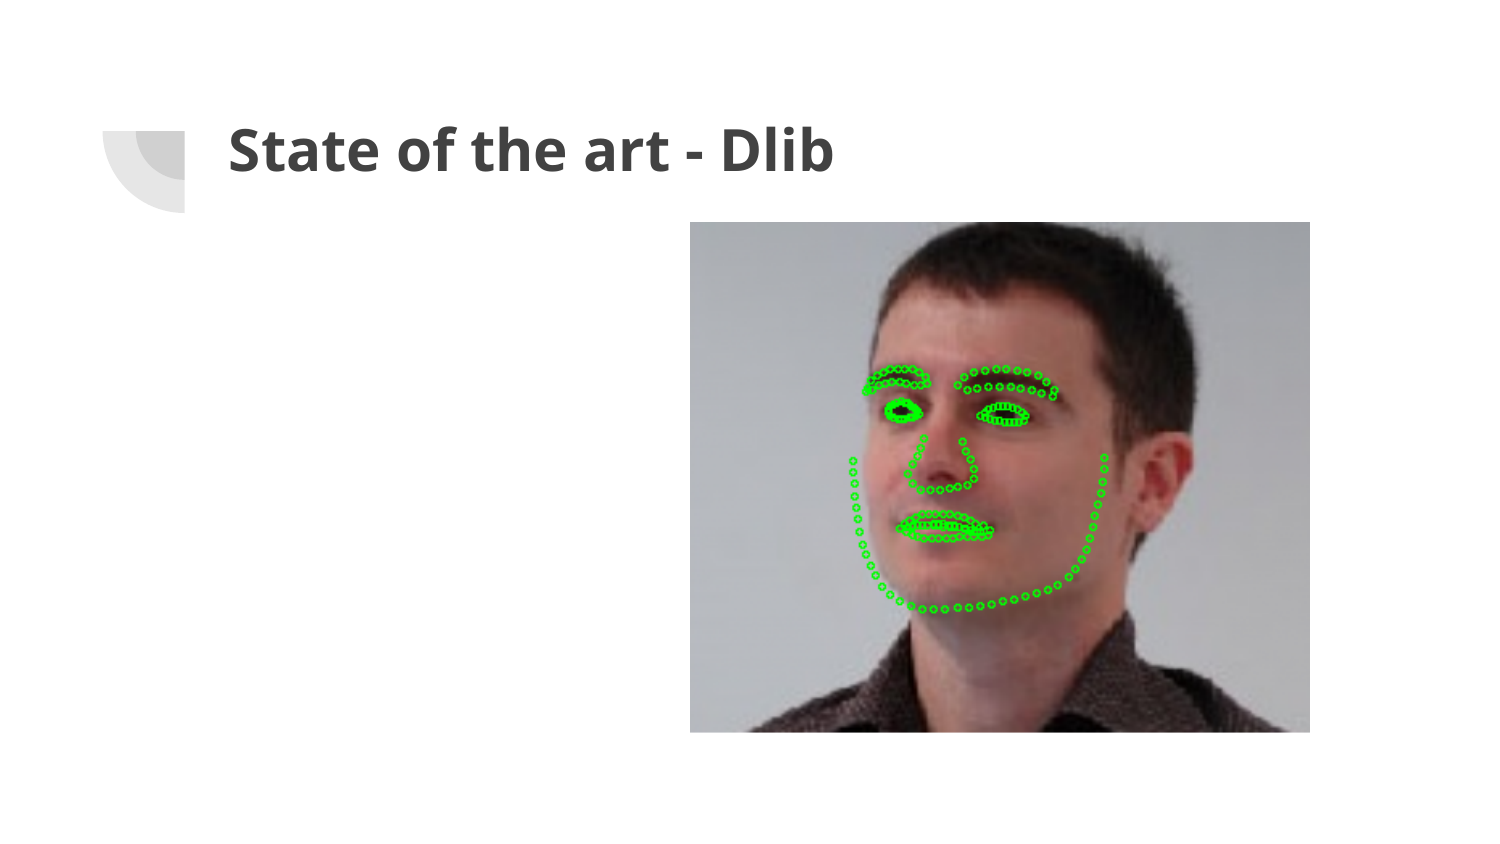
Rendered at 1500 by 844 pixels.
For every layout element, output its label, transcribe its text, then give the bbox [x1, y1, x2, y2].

title State of the art - Dlib [213, 98, 1368, 263]
picture [690, 222, 1310, 741]
